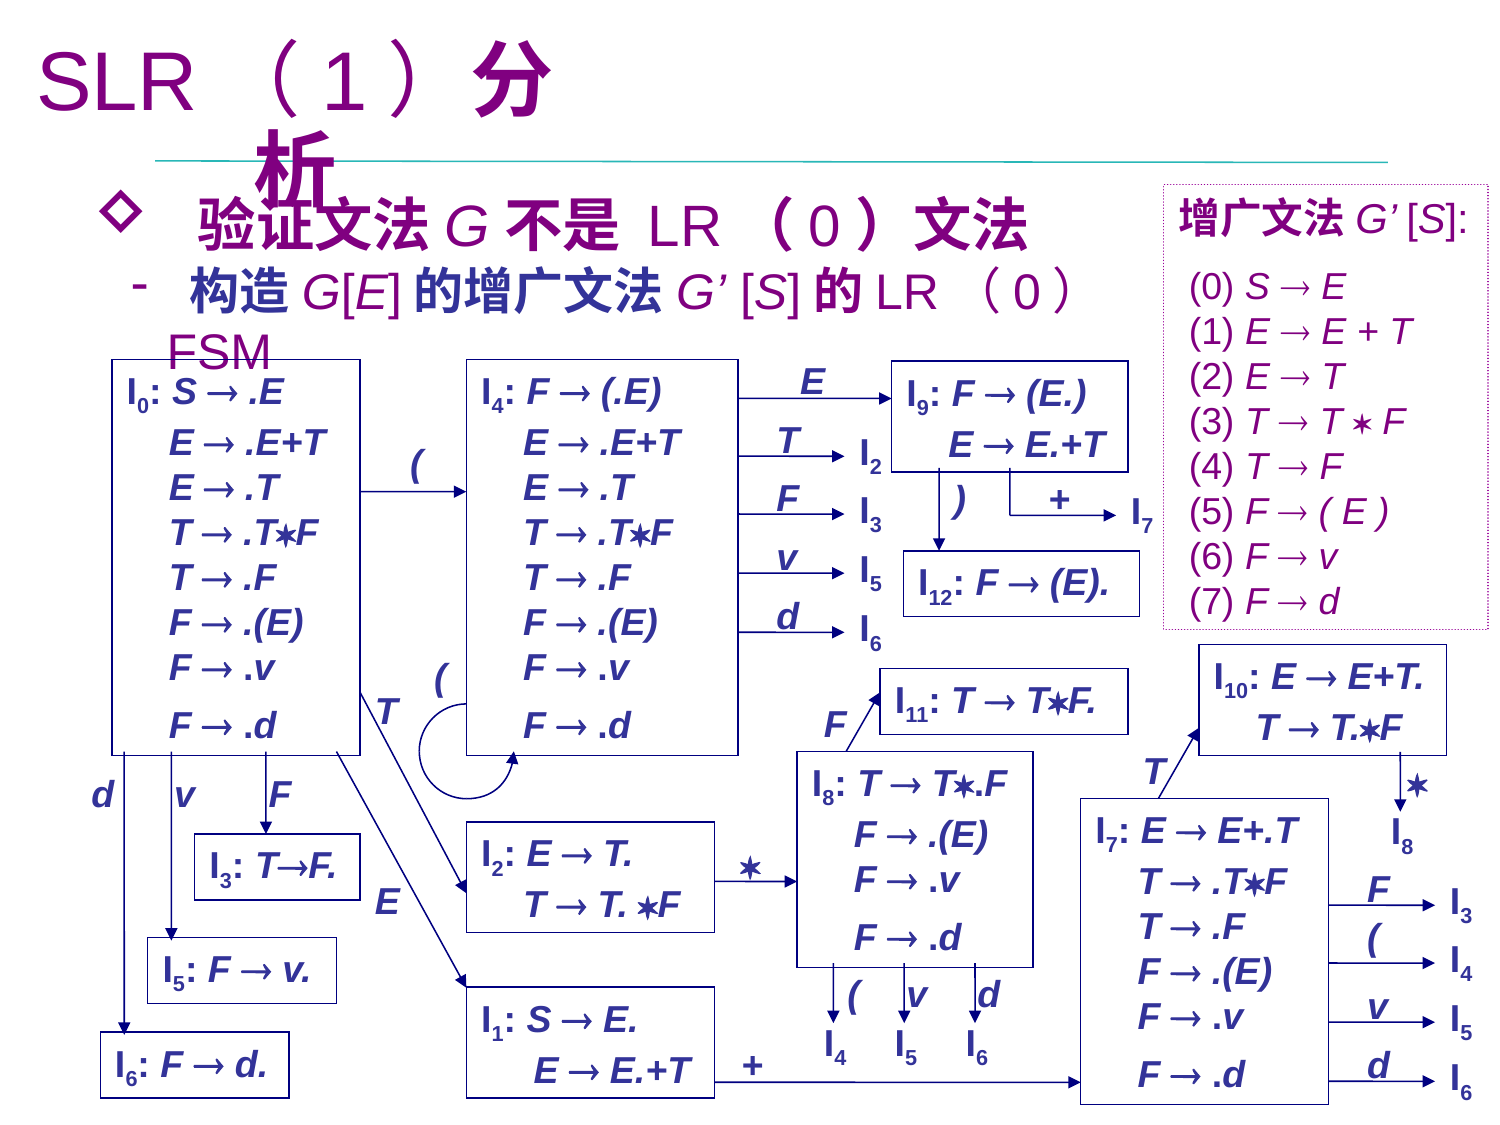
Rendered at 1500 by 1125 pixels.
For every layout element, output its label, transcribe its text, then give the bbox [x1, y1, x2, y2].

text_box I12: F  (E). [904, 550, 1140, 617]
text_box I2 [844, 420, 904, 478]
text_box I6: F  d. [100, 1032, 290, 1099]
text_box [385, 740, 467, 894]
text_box I3: TF. [194, 834, 361, 900]
text_box [443, 485, 466, 498]
text_box I3 [1435, 869, 1495, 927]
text_box  [1393, 750, 1436, 811]
text_box [1412, 1075, 1436, 1088]
text_box F [761, 466, 821, 525]
text_box v [159, 762, 207, 822]
text_box d [761, 584, 821, 645]
text_box 验证文法G不是 LR（0）文法 构造G[E]的增广文法G’ [S]的LR（0）FSM [76, 172, 1152, 388]
text_box v [891, 962, 940, 1023]
text_box d [962, 962, 1010, 1011]
text_box SLR（1）分析 [5, 30, 585, 226]
text_box [857, 692, 880, 733]
text_box v [1352, 974, 1412, 1033]
text_box [821, 626, 845, 639]
text_box I9: F  (E.) E  E.+T [891, 361, 1129, 472]
text_box ) [938, 467, 987, 528]
text_box [419, 751, 466, 799]
text_box ( [1352, 905, 1412, 965]
text_box [821, 507, 845, 521]
text_box [336, 751, 467, 988]
text_box I7: E  E+.T T  .TF T  .F F  .(E) F  .v F  .d [1080, 798, 1329, 1105]
text_box ( [395, 431, 443, 492]
text_box F [809, 692, 857, 753]
text_box I5 [1435, 986, 1495, 1045]
text_box I6 [950, 1011, 1010, 1078]
text_box [821, 450, 845, 463]
text_box I0: S  .E E  .E+T E  .T T  .TF T  .F F  .(E) F  .v F  .d [111, 359, 361, 756]
text_box d [1352, 1033, 1412, 1094]
text_box I6 [844, 596, 904, 663]
text_box  [726, 833, 768, 893]
text_box I4 [809, 1011, 869, 1078]
text_box [419, 703, 466, 751]
text_box I3 [844, 478, 904, 537]
text_box T [761, 408, 821, 466]
text_box F [1352, 857, 1412, 905]
text_box [1412, 956, 1436, 970]
text_box [932, 528, 946, 550]
text_box ( [832, 962, 880, 1023]
text_box [768, 1076, 1080, 1089]
text_box + [1033, 467, 1093, 528]
text_box [1176, 727, 1199, 769]
text_box 增广文法G’ [S]: (0) S  E (1) E  E + T (2) E  T (3) T  T  F (4) T  F (5) F  ( E ) (6) F  v (7) F  d [1163, 184, 1489, 630]
text_box [821, 566, 845, 580]
text_box I1: S  E. E  E.+T [466, 987, 715, 1099]
text_box I5 [844, 537, 904, 596]
text_box I5 [879, 1011, 939, 1078]
text_box I10: E  E+T. T  T.F [1198, 644, 1447, 756]
text_box I11: T  TF. [880, 668, 1129, 735]
text_box [118, 751, 131, 1035]
text_box E [785, 349, 845, 410]
text_box I4 [1435, 927, 1495, 986]
text_box I8: T  T.F F  .(E) F  .v F  .d [797, 751, 1034, 968]
text_box + [726, 1033, 768, 1094]
text_box I2: E  T. T  T. F [466, 821, 715, 933]
text_box [259, 822, 272, 835]
text_box [165, 822, 178, 941]
text_box T [1127, 739, 1176, 800]
text_box [466, 756, 519, 799]
text_box v [761, 525, 821, 584]
text_box [1412, 1015, 1436, 1029]
text_box [845, 392, 892, 405]
text_box I7 [1116, 479, 1163, 546]
text_box [1093, 509, 1117, 522]
text_box I6 [1435, 1045, 1495, 1112]
text_box d [76, 762, 124, 822]
text_box I4: F  (.E) E  .E+T E  .T T  .TF T  .F F  .(E) F  .v F  .d [466, 359, 738, 756]
text_box E [360, 869, 408, 930]
text_box T [360, 679, 408, 740]
text_box [768, 875, 798, 888]
text_box I5: F  v. [147, 937, 337, 1004]
text_box F [253, 762, 301, 822]
text_box I8 [1376, 799, 1436, 866]
text_box [1412, 899, 1436, 912]
text_box ( [419, 645, 462, 705]
